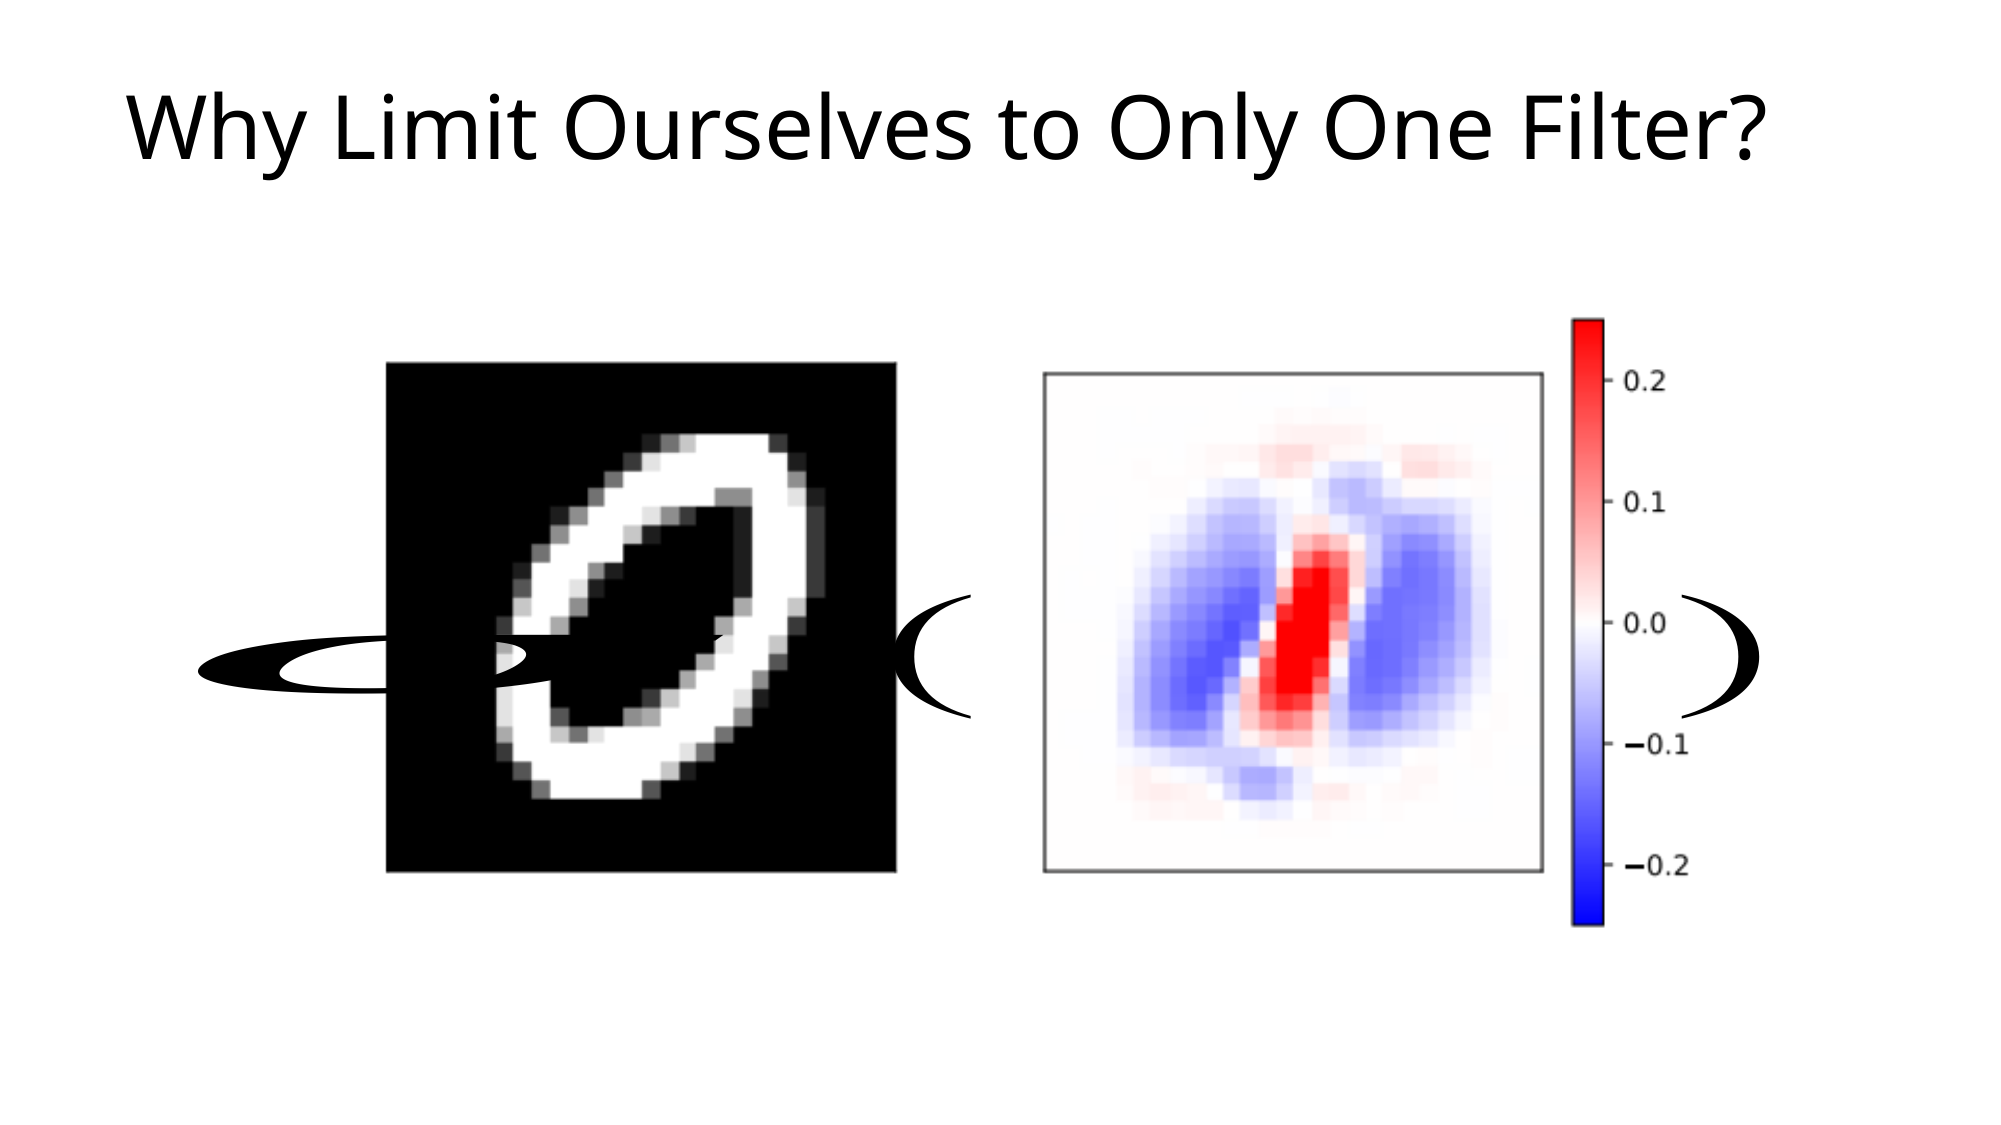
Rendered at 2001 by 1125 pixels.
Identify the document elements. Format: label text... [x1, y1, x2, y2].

picture [297, 224, 1743, 1022]
title Why Limit Ourselves to Only One Filter? [110, 37, 1909, 225]
